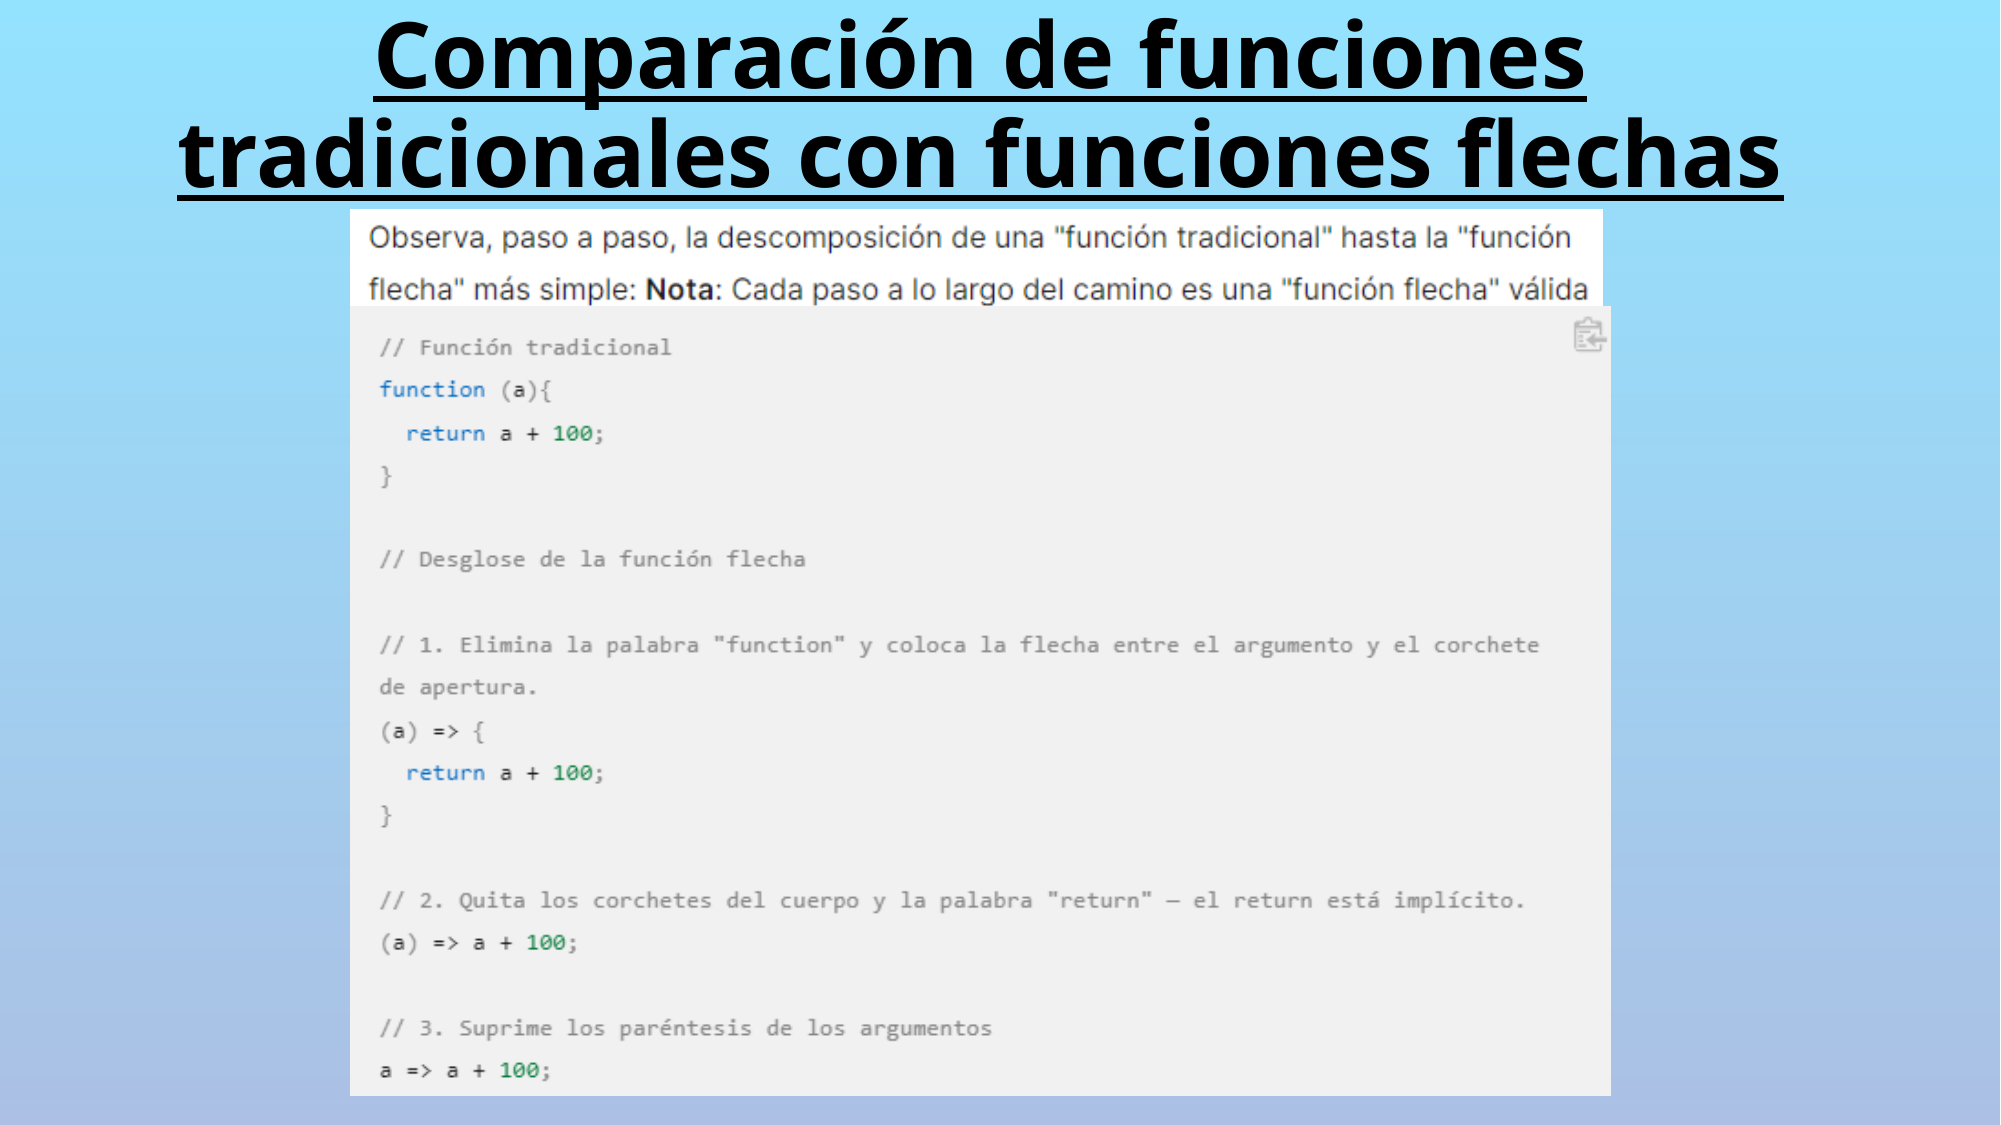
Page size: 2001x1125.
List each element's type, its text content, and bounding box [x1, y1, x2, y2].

title Comparación de funciones tradicionales con funciones flechas [117, 0, 1843, 218]
picture [350, 209, 1611, 1096]
